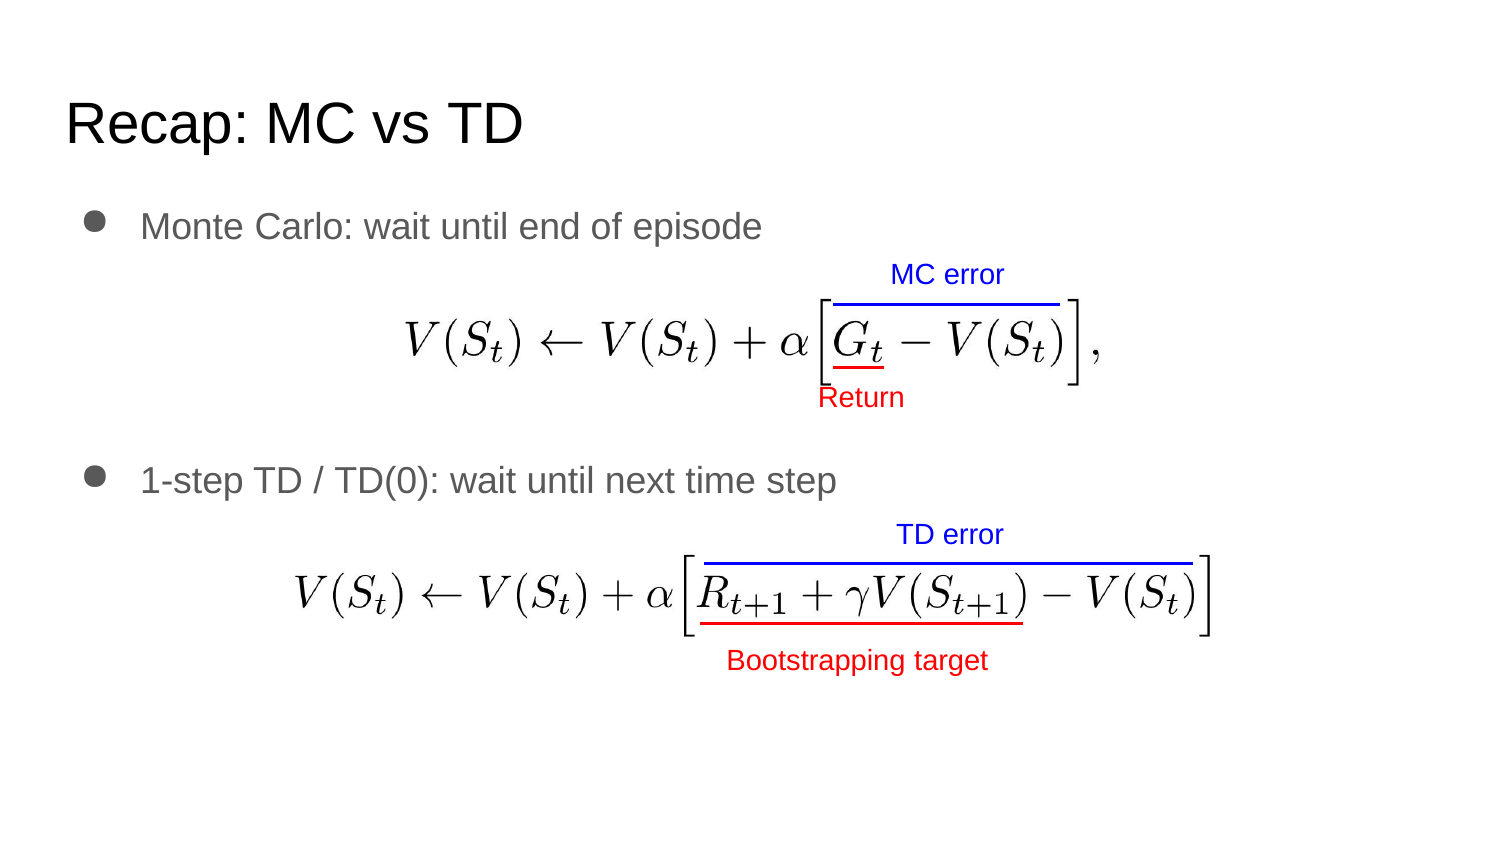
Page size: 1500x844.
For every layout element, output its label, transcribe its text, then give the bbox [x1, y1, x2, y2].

text_box Return 1-step TD / TD(0): wait until next time step TD error Bootstrapping target [77, 376, 1005, 677]
title Recap: MC vs TD [63, 82, 528, 226]
text_box Monte Carlo: wait until end of episode MC error [77, 188, 1006, 290]
text_box [405, 297, 1100, 389]
text_box [1005, 550, 1213, 637]
